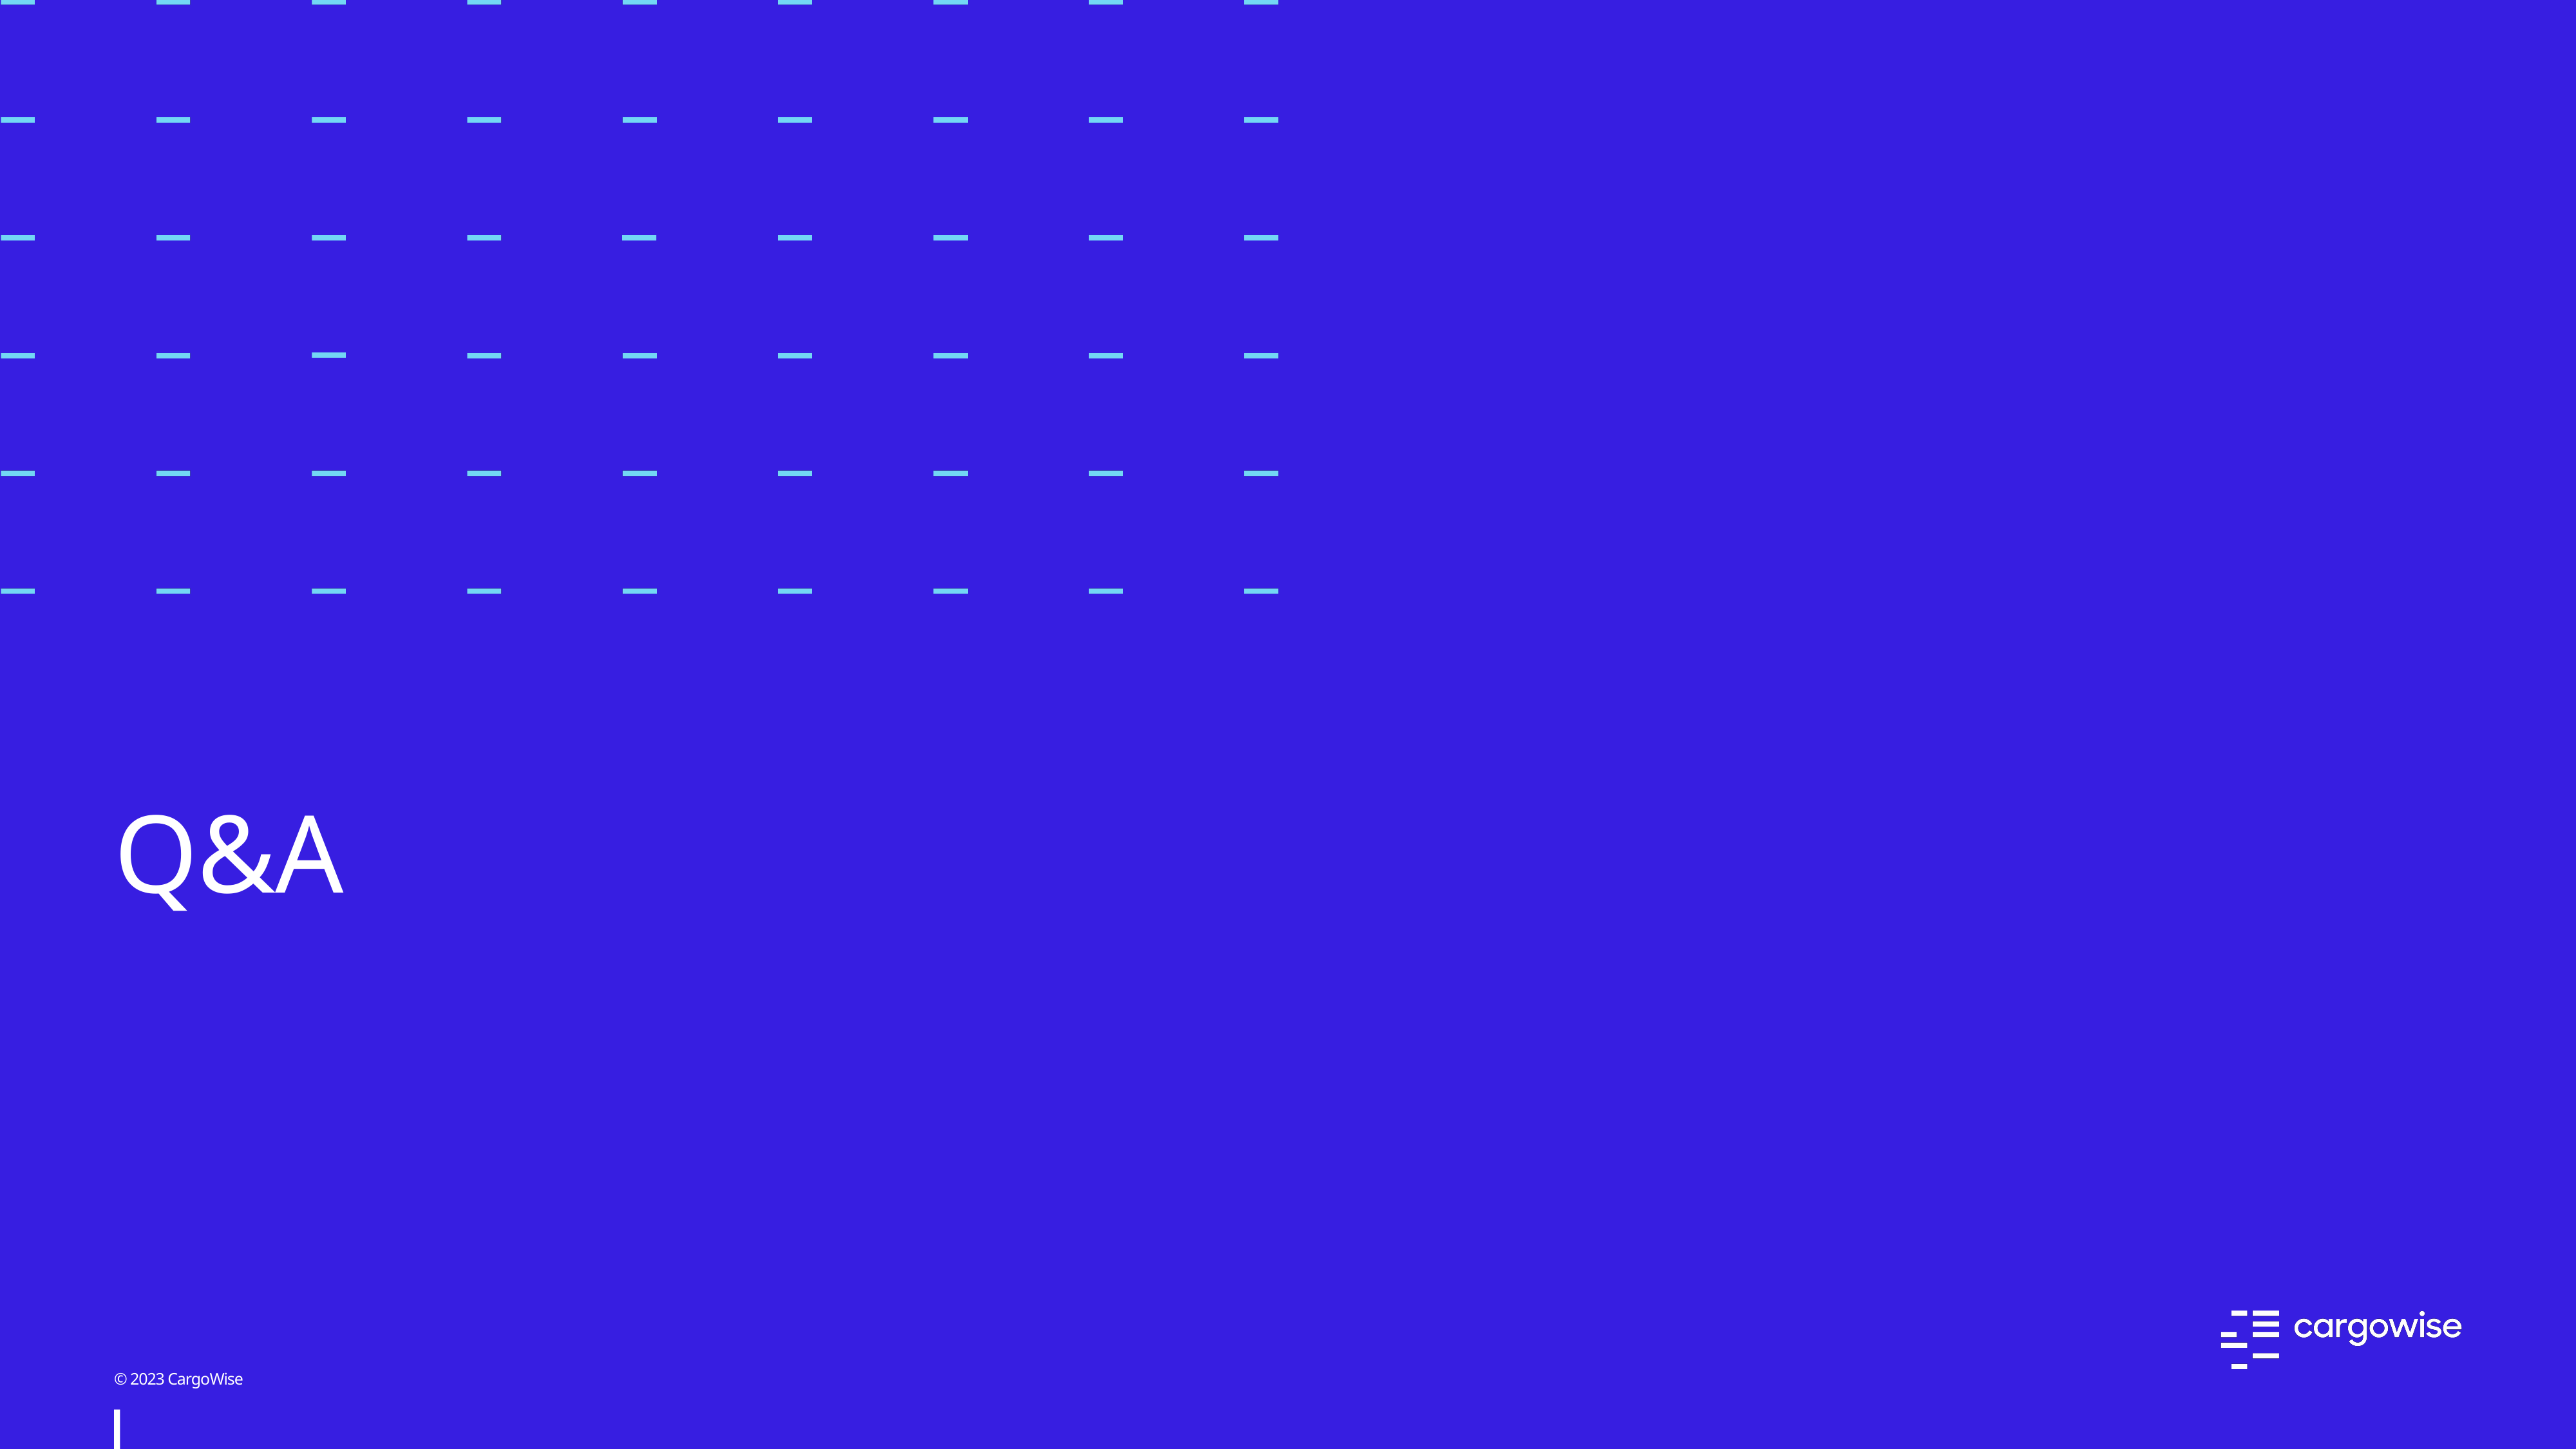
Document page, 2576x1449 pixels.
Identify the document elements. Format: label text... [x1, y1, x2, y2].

list Q&A [114, 648, 2125, 915]
picture [0, 0, 1285, 599]
footer © 2023 CargoWise [114, 1368, 343, 1388]
picture [2221, 1311, 2462, 1369]
